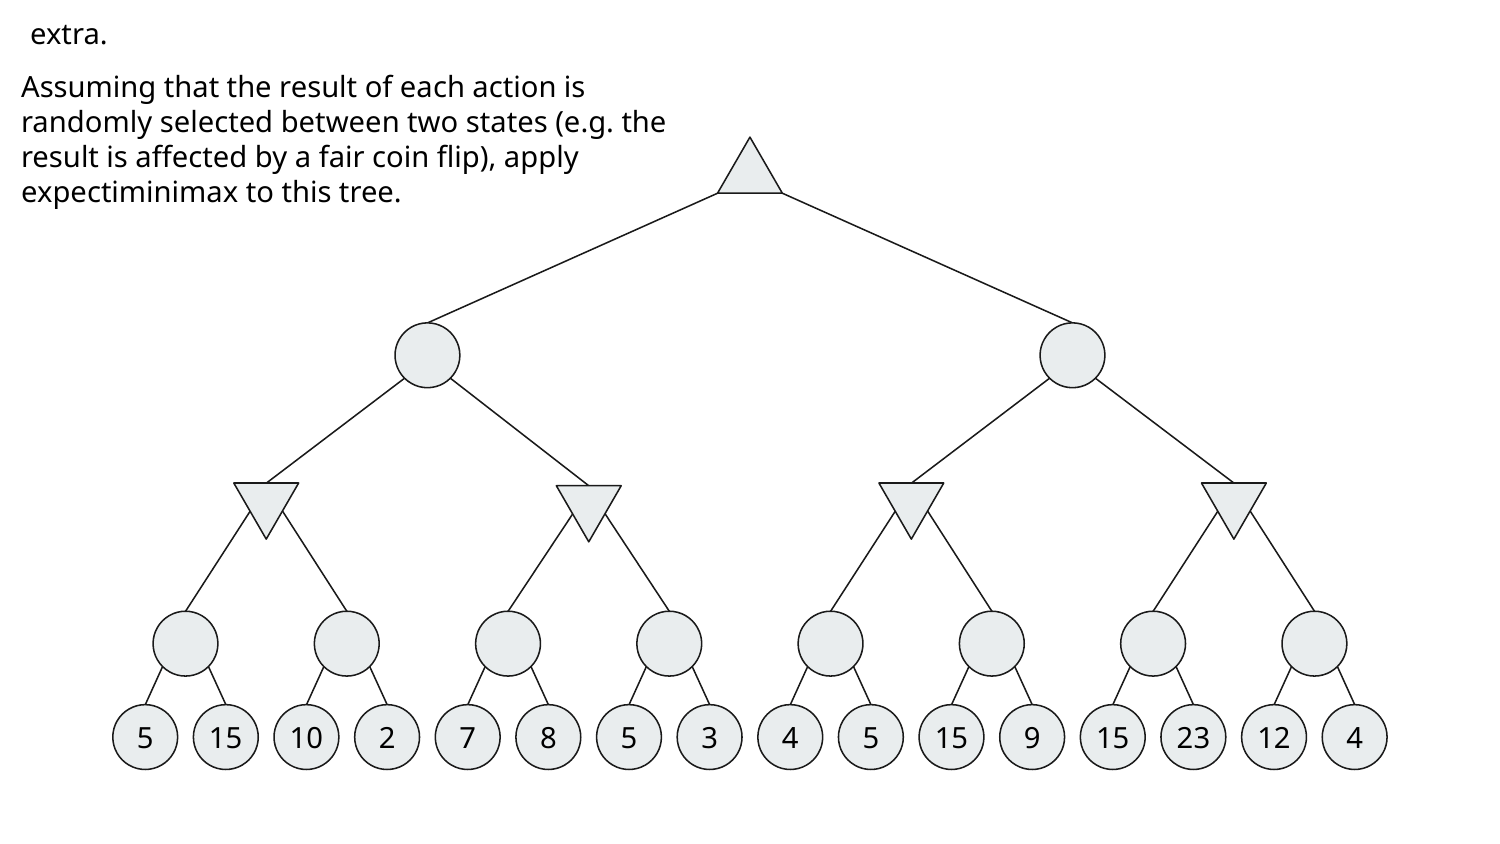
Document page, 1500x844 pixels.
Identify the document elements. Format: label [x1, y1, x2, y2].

text_box [0, 0, 1388, 770]
